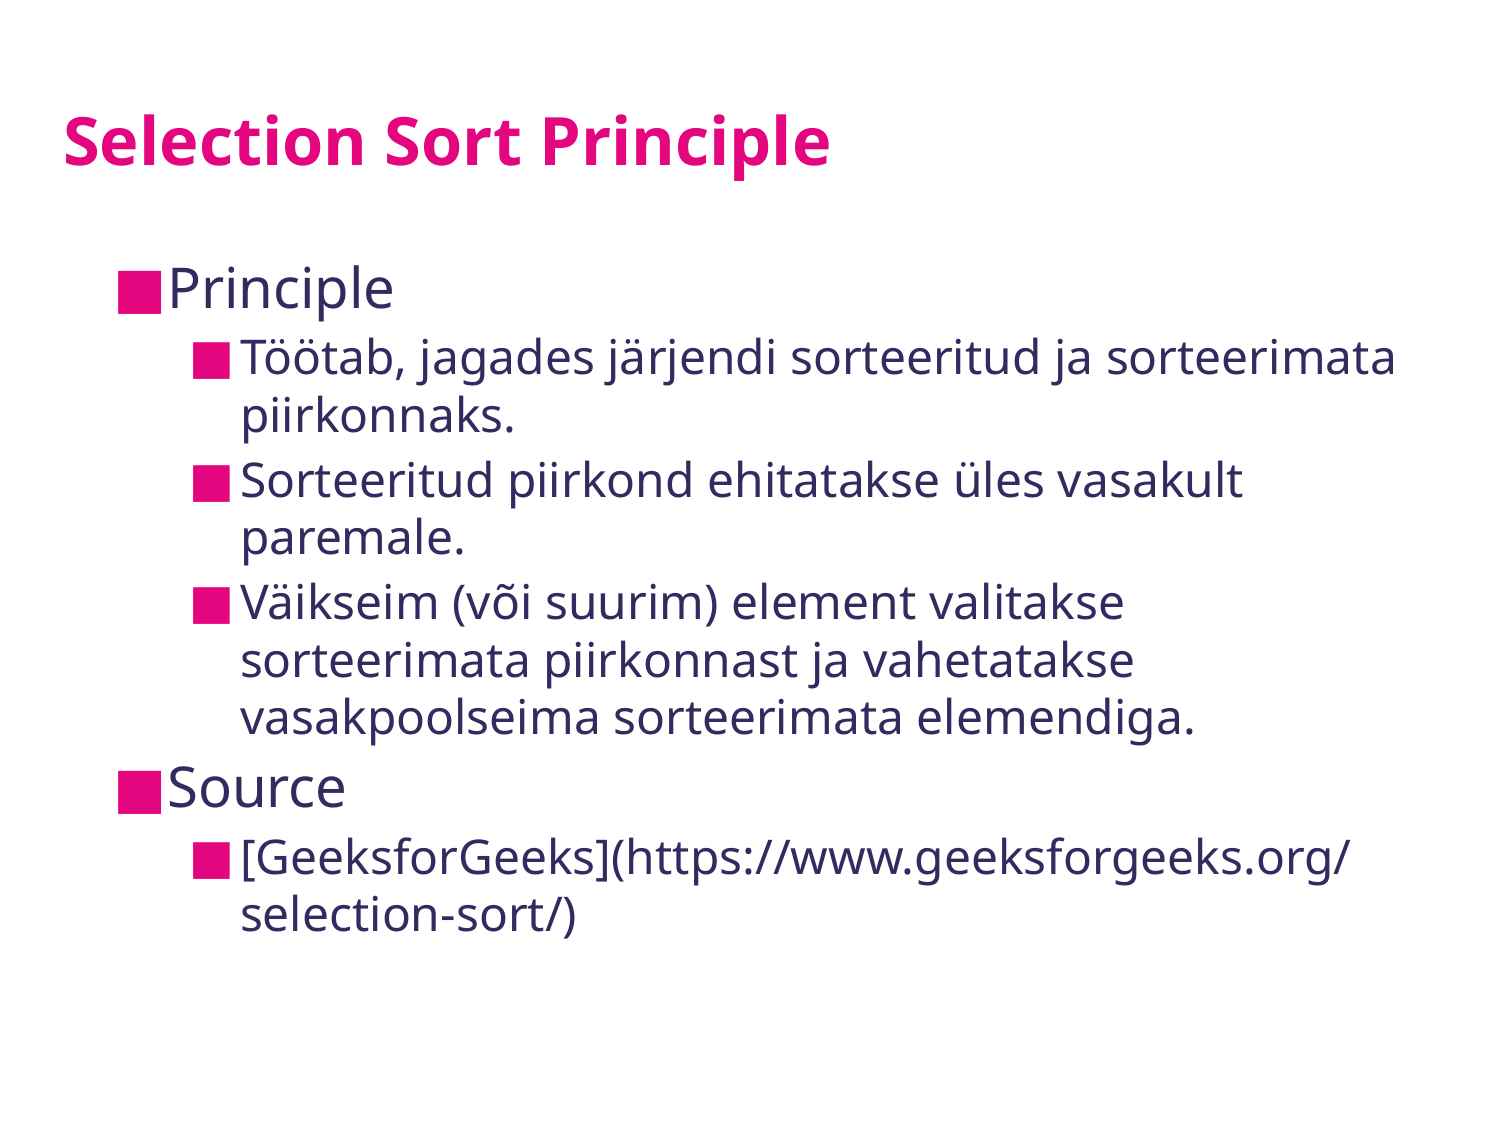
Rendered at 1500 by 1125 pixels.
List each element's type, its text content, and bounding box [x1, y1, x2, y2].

list Principle Töötab, jagades järjendi sorteeritud ja sorteerimata piirkonnaks. Sorteeritud piirkond ehitatakse üles vasakult paremale. Väikseim (või suurim) element valitakse sorteerimata piirkonnast ja vahetatakse vasakpoolseima sorteerimata elemendiga. Source [GeeksforGeeks](https://www.geeksforgeeks.org/selection-sort/) [75, 244, 1425, 987]
title Selection Sort Principle [48, 45, 1399, 233]
